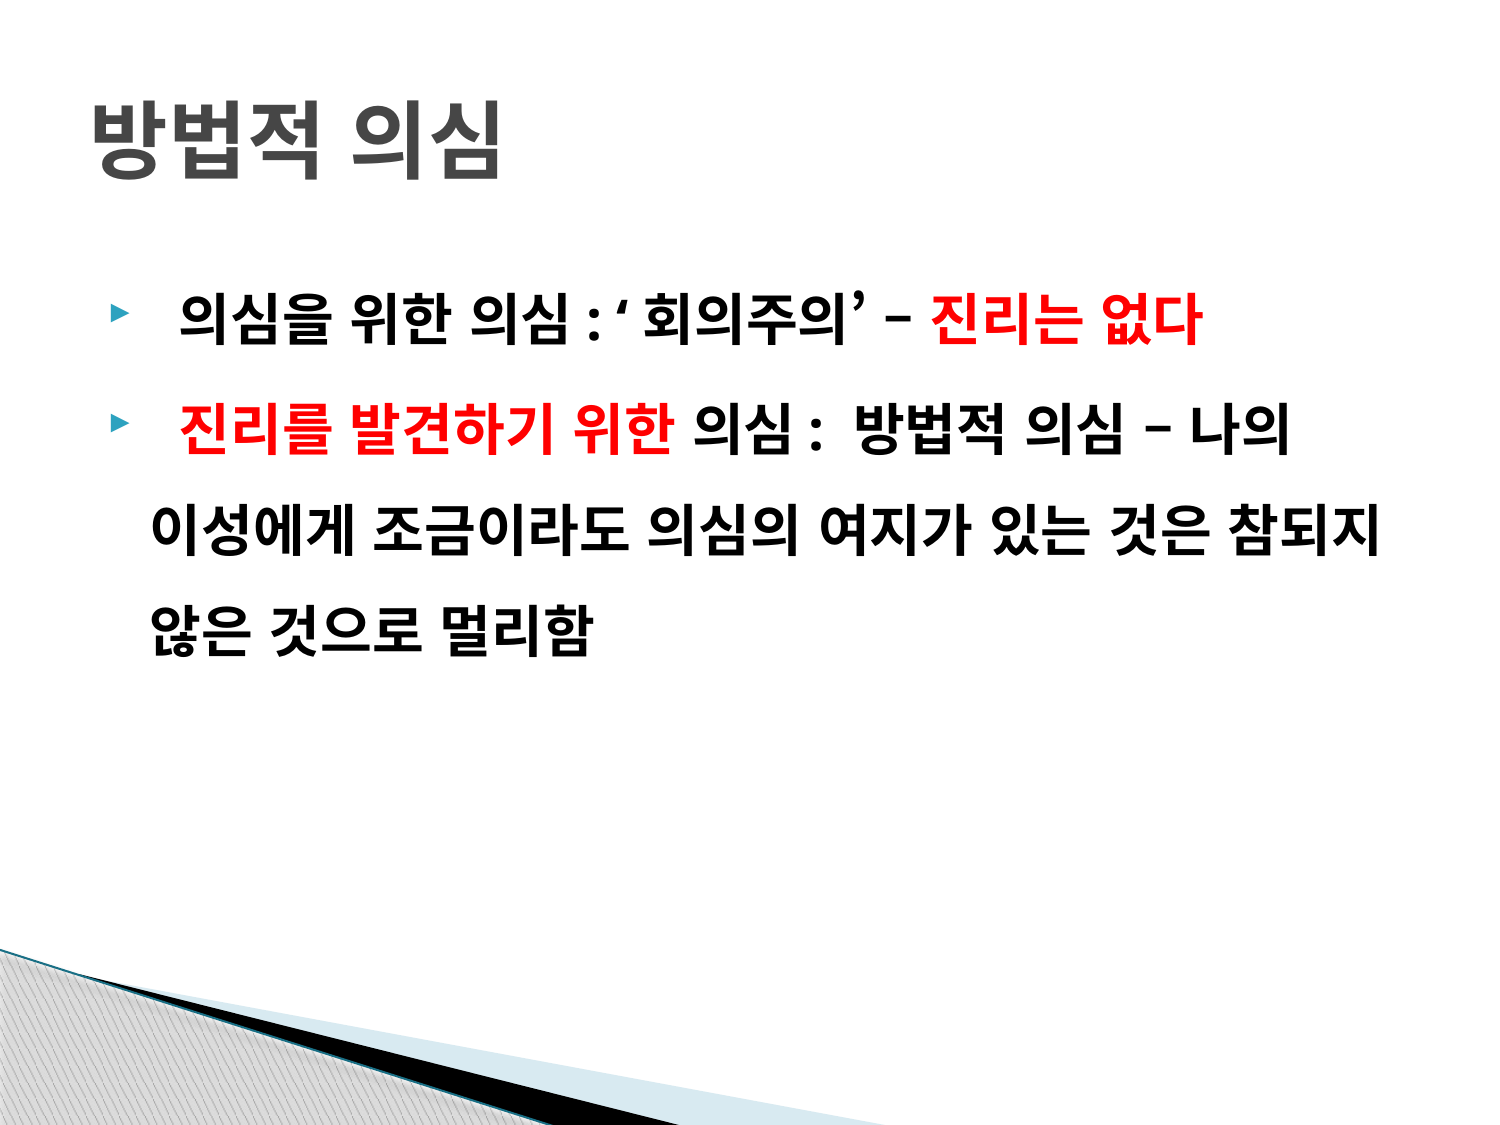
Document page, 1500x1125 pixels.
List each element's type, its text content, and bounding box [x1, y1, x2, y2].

title 방법적 의심 [75, 45, 1425, 233]
list 의심을 위한 의심: ‘회의주의’ – 진리는 없다 진리를 발견하기 위한 의심: 방법적 의심 – 나의 이성에게 조금이라도 의심의 여지가 있는 것은 참되지 않은 것으로 멀리함 [75, 243, 1425, 986]
